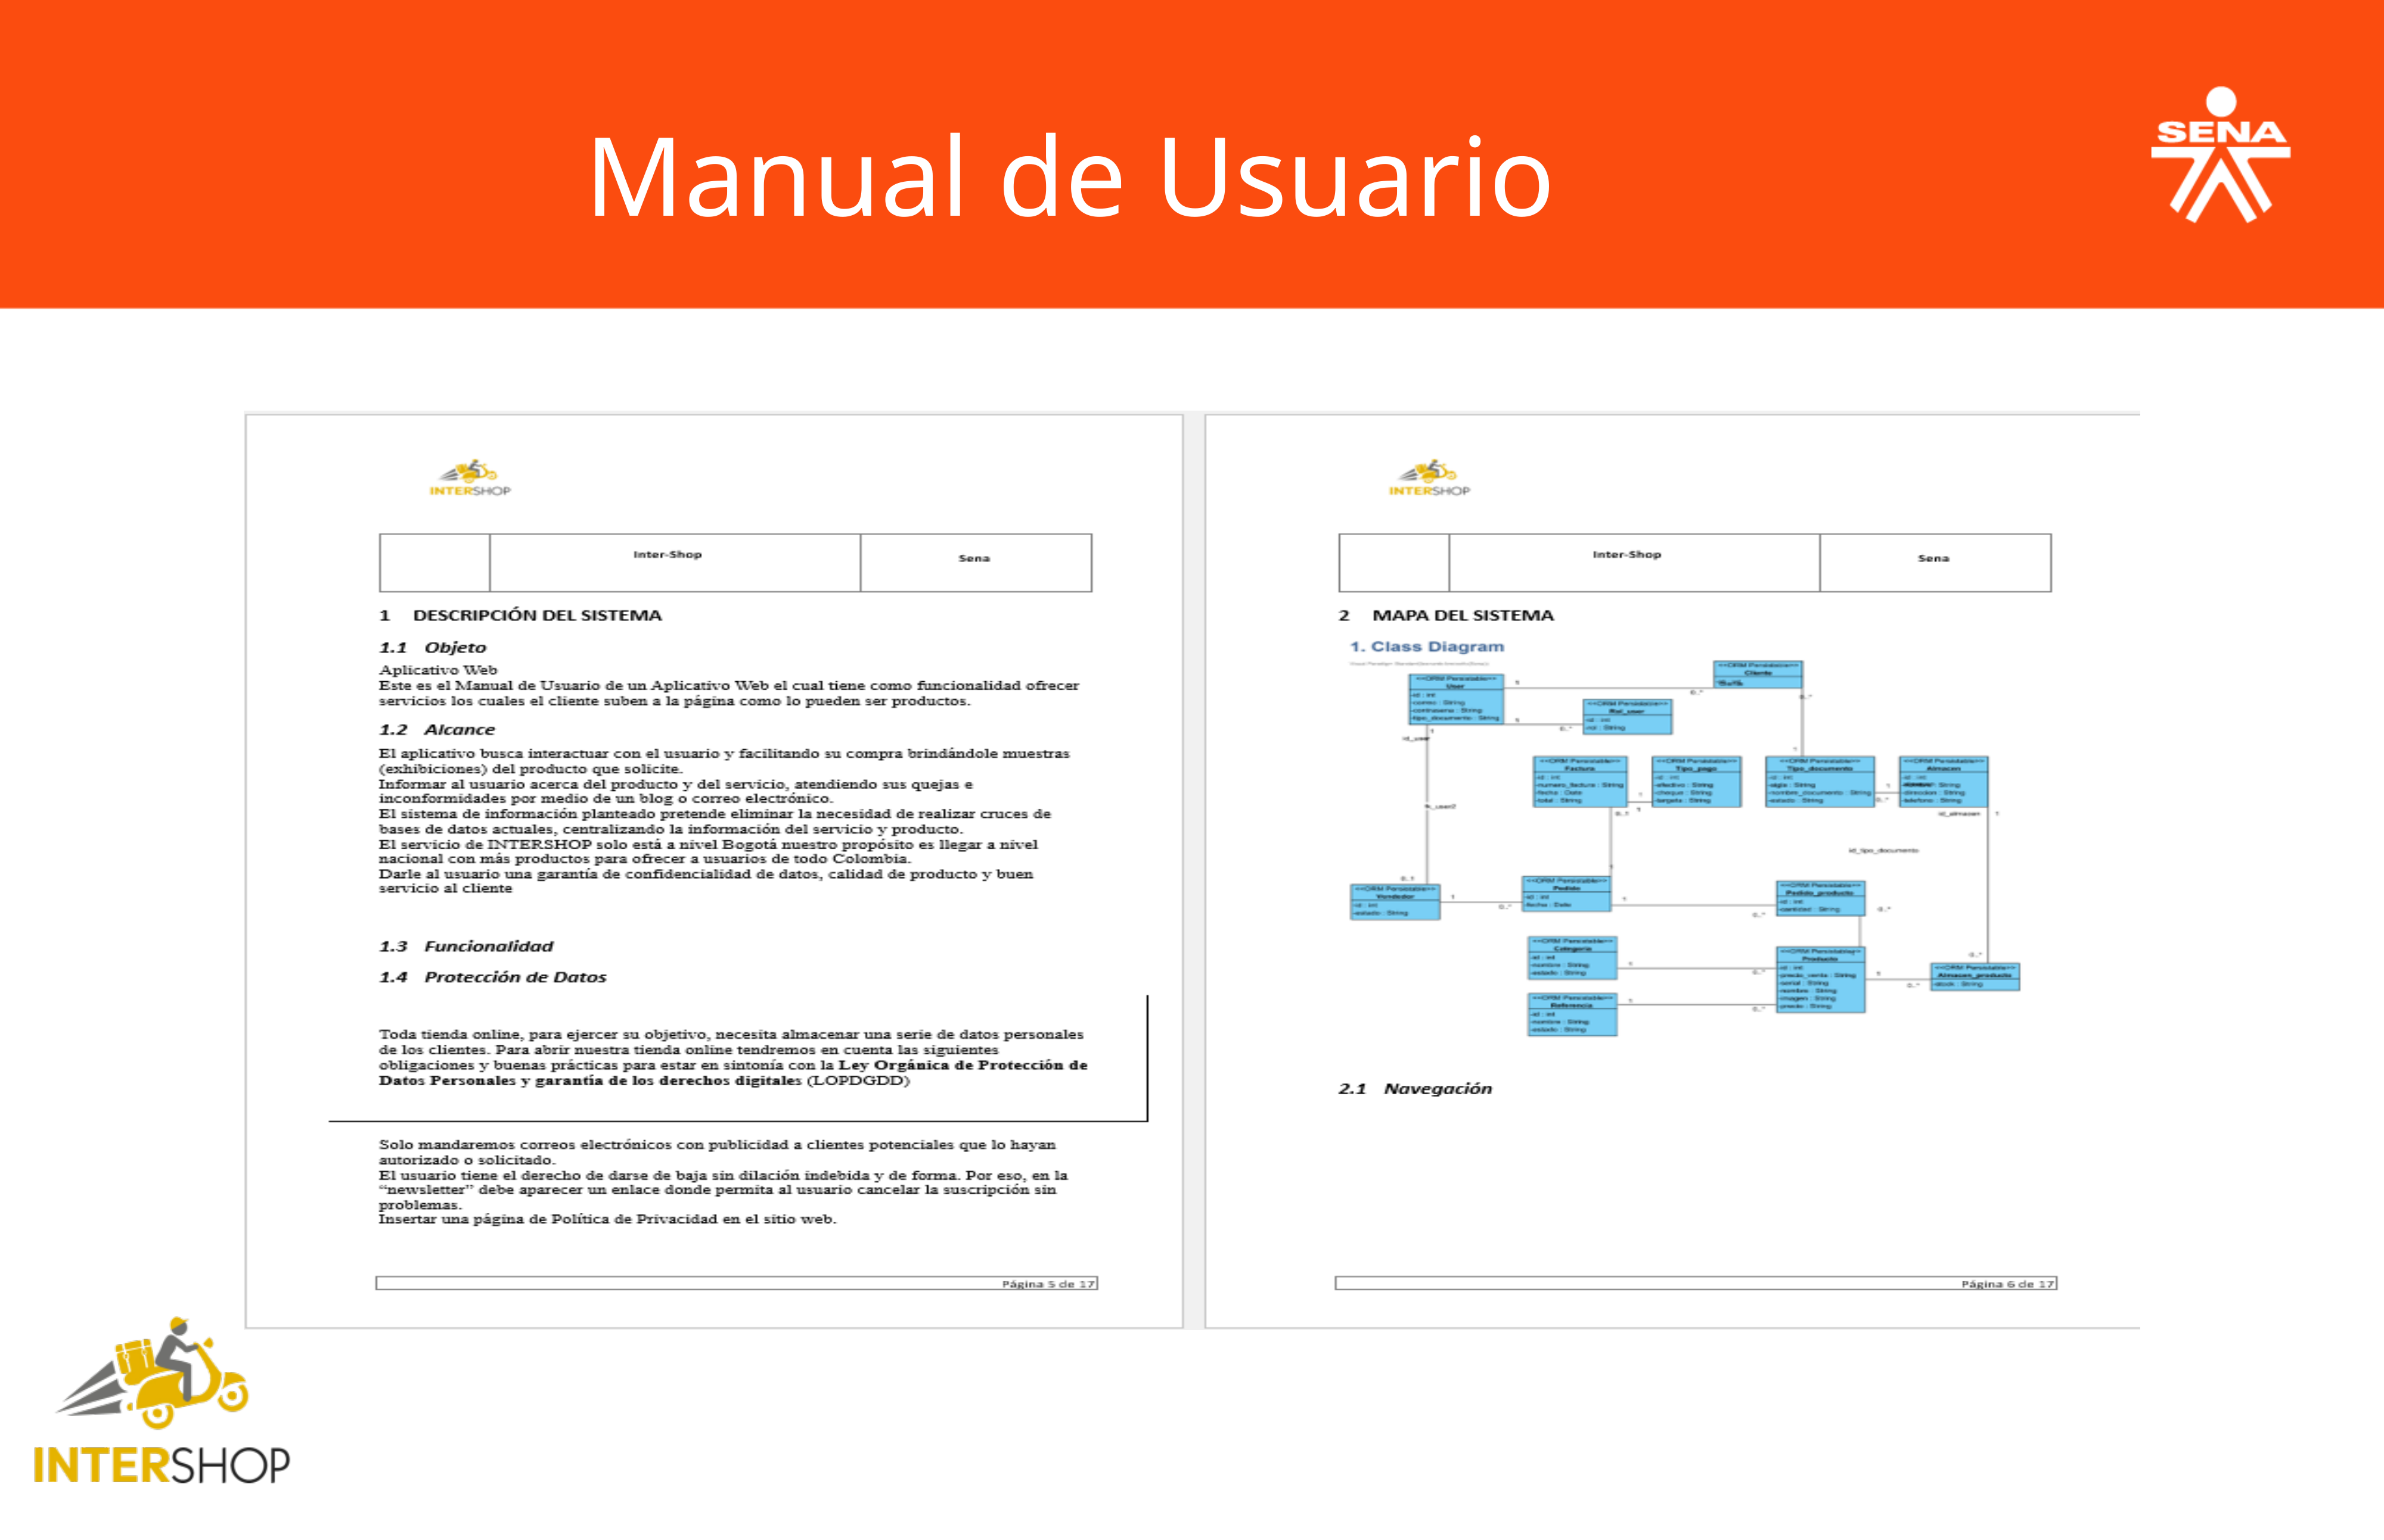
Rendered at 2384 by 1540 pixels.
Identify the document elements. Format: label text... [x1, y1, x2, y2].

picture [0, 0, 2384, 1540]
title Manual de Usuario [63, 0, 2106, 245]
